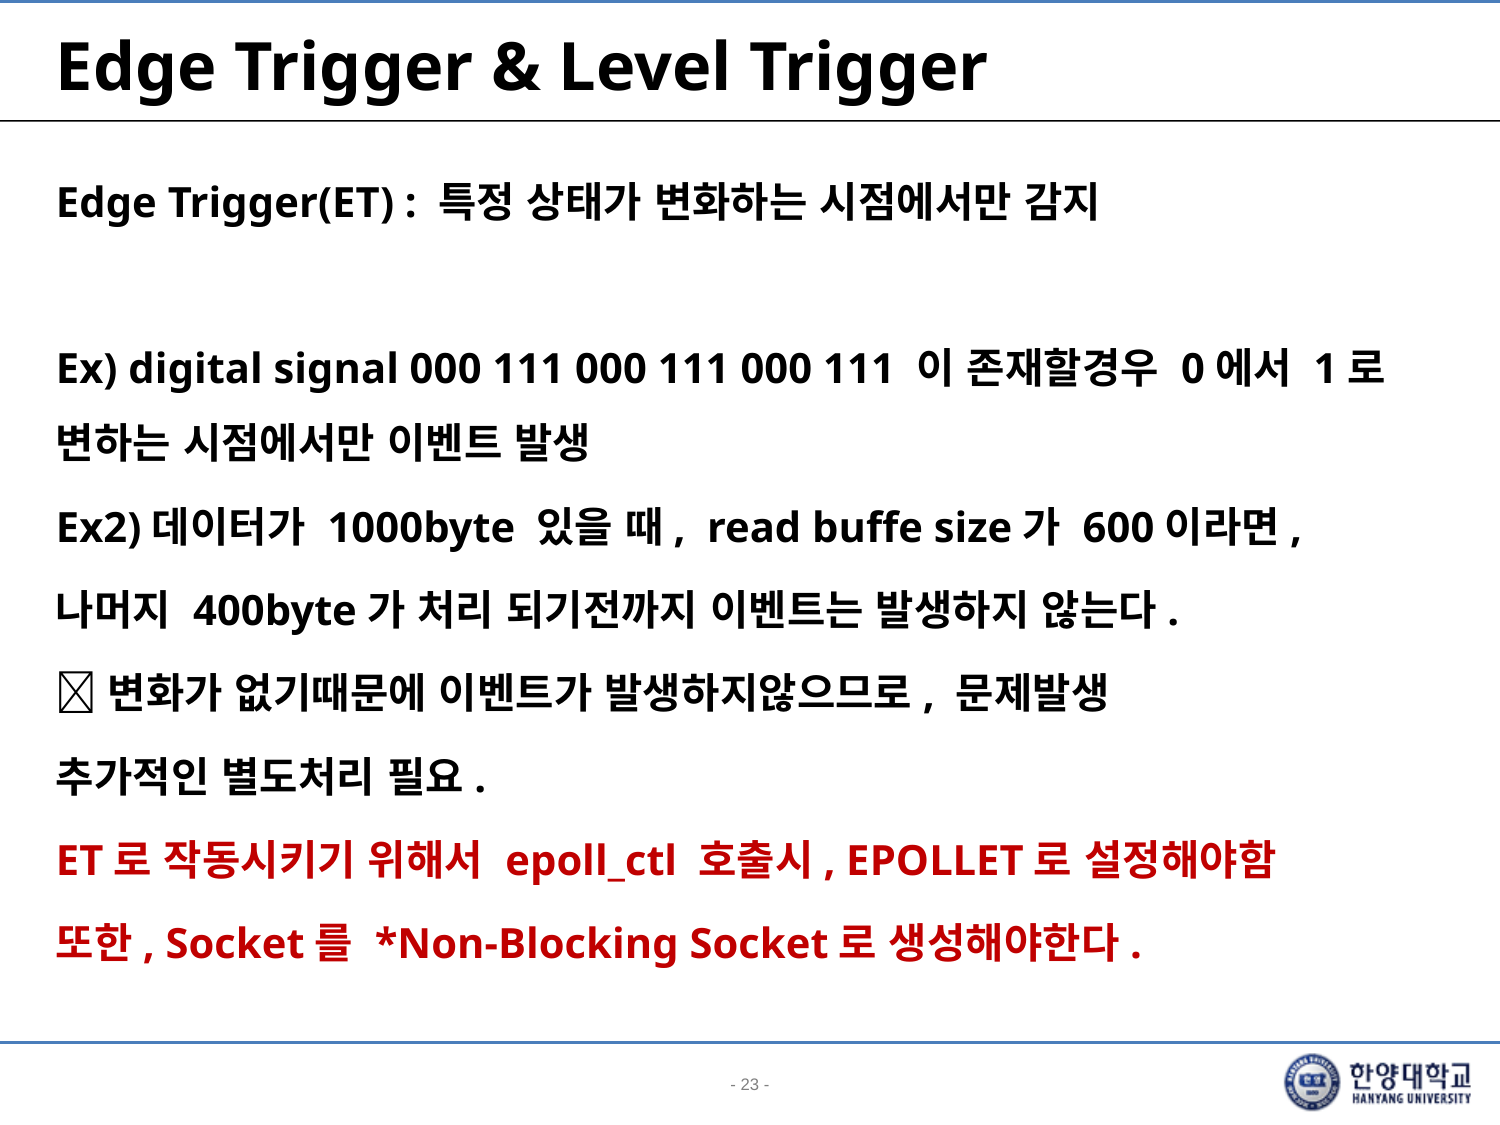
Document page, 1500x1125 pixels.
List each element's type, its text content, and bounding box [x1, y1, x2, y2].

list Edge Trigger(ET) : 특정 상태가 변화하는 시점에서만 감지 Ex) digital signal 000 111 000 111 000 111 이 존재할경우 0에서 1로 변하는 시점에서만 이벤트 발생 Ex2)데이터가 1000byte 있을 때, read buffe size가 600이라면, 나머지 400byte가 처리 되기전까지 이벤트는 발생하지 않는다. 변화가 없기때문에 이벤트가 발생하지않으므로, 문제발생 추가적인 별도처리 필요. ET로 작동시키기 위해서 epoll_ctl 호출시, EPOLLET로 설정해야함 또한, Socket를 *Non-Blocking Socket로 생성해야한다. [40, 142, 1449, 1017]
picture [1264, 1052, 1496, 1113]
title Edge Trigger & Level Trigger [40, 32, 1449, 95]
